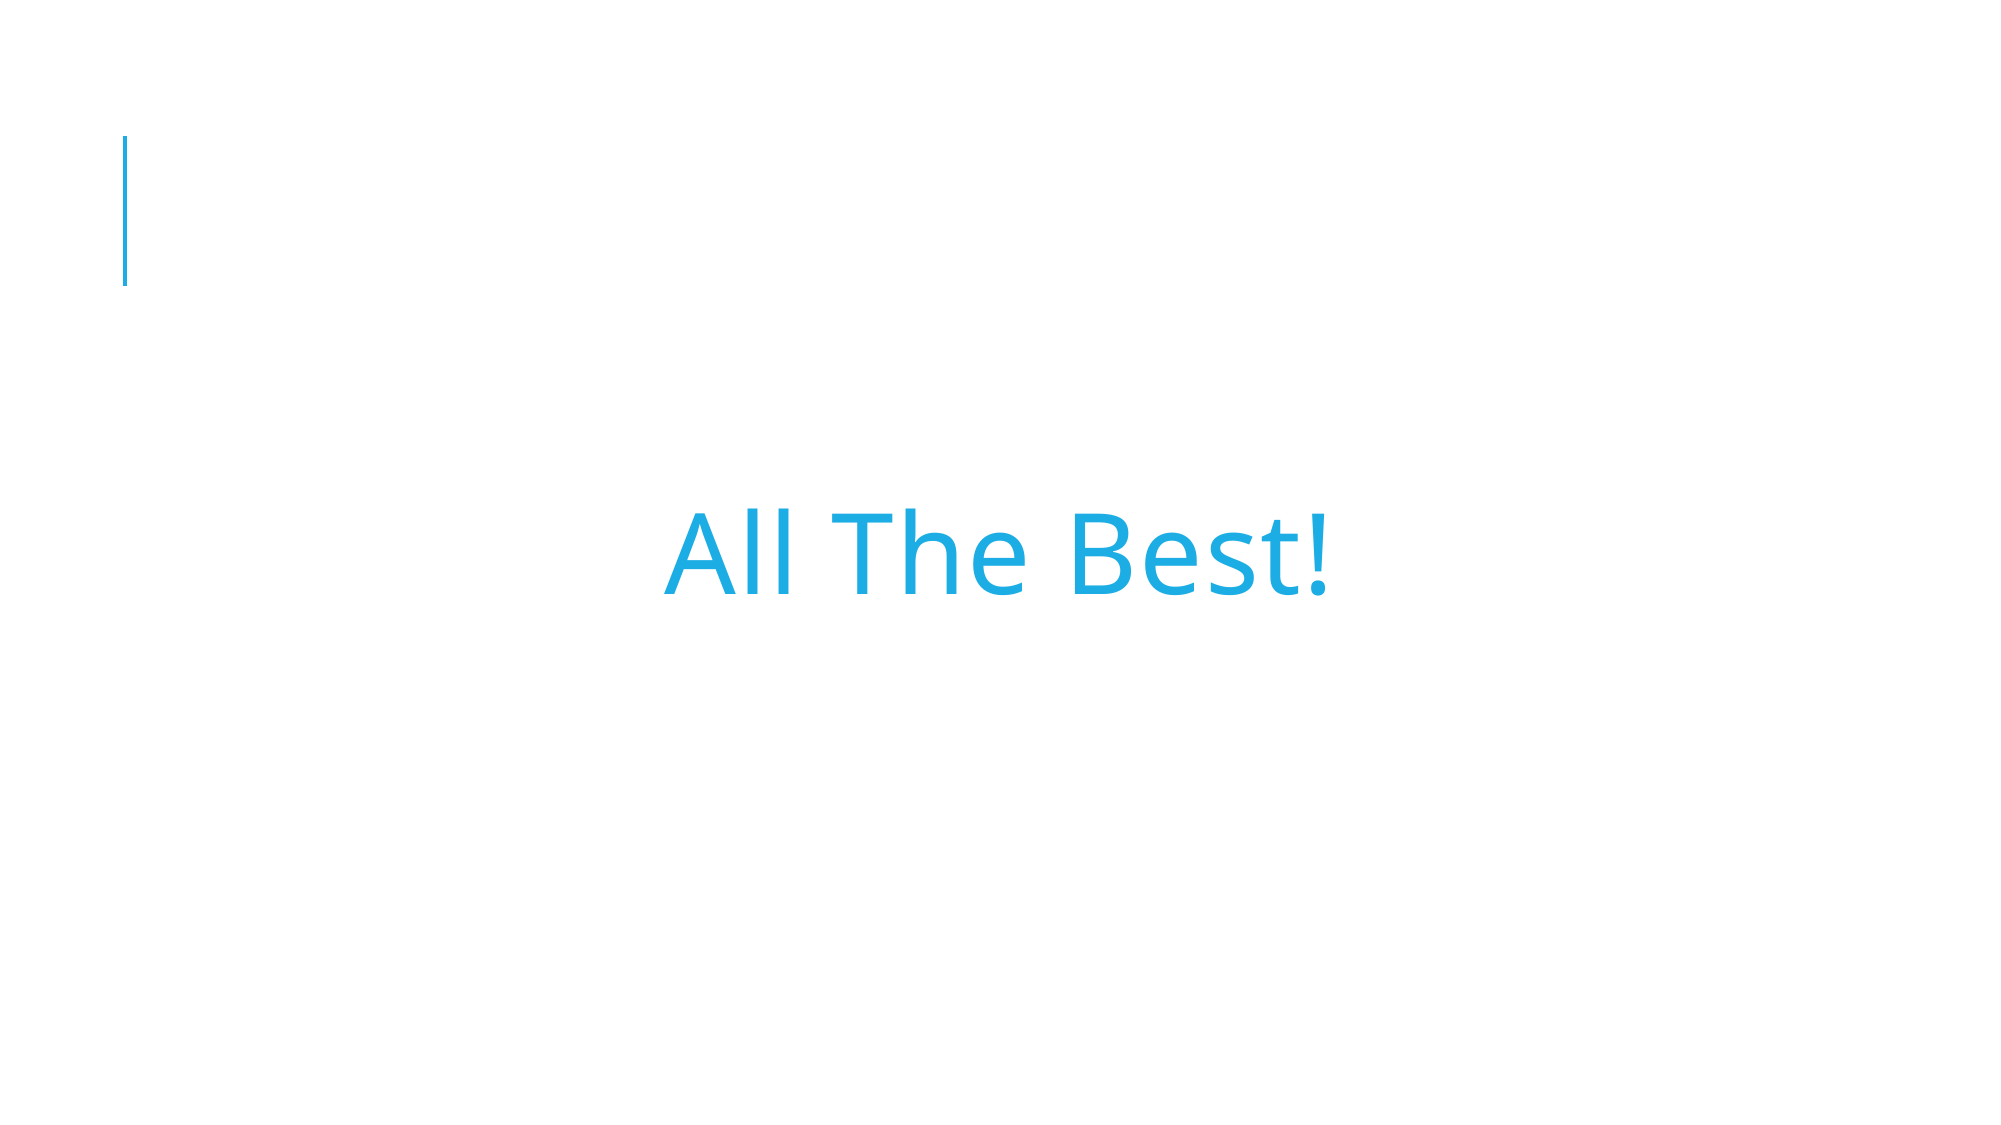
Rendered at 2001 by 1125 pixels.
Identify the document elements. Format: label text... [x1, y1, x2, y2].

title All The Best! [585, 461, 1415, 664]
